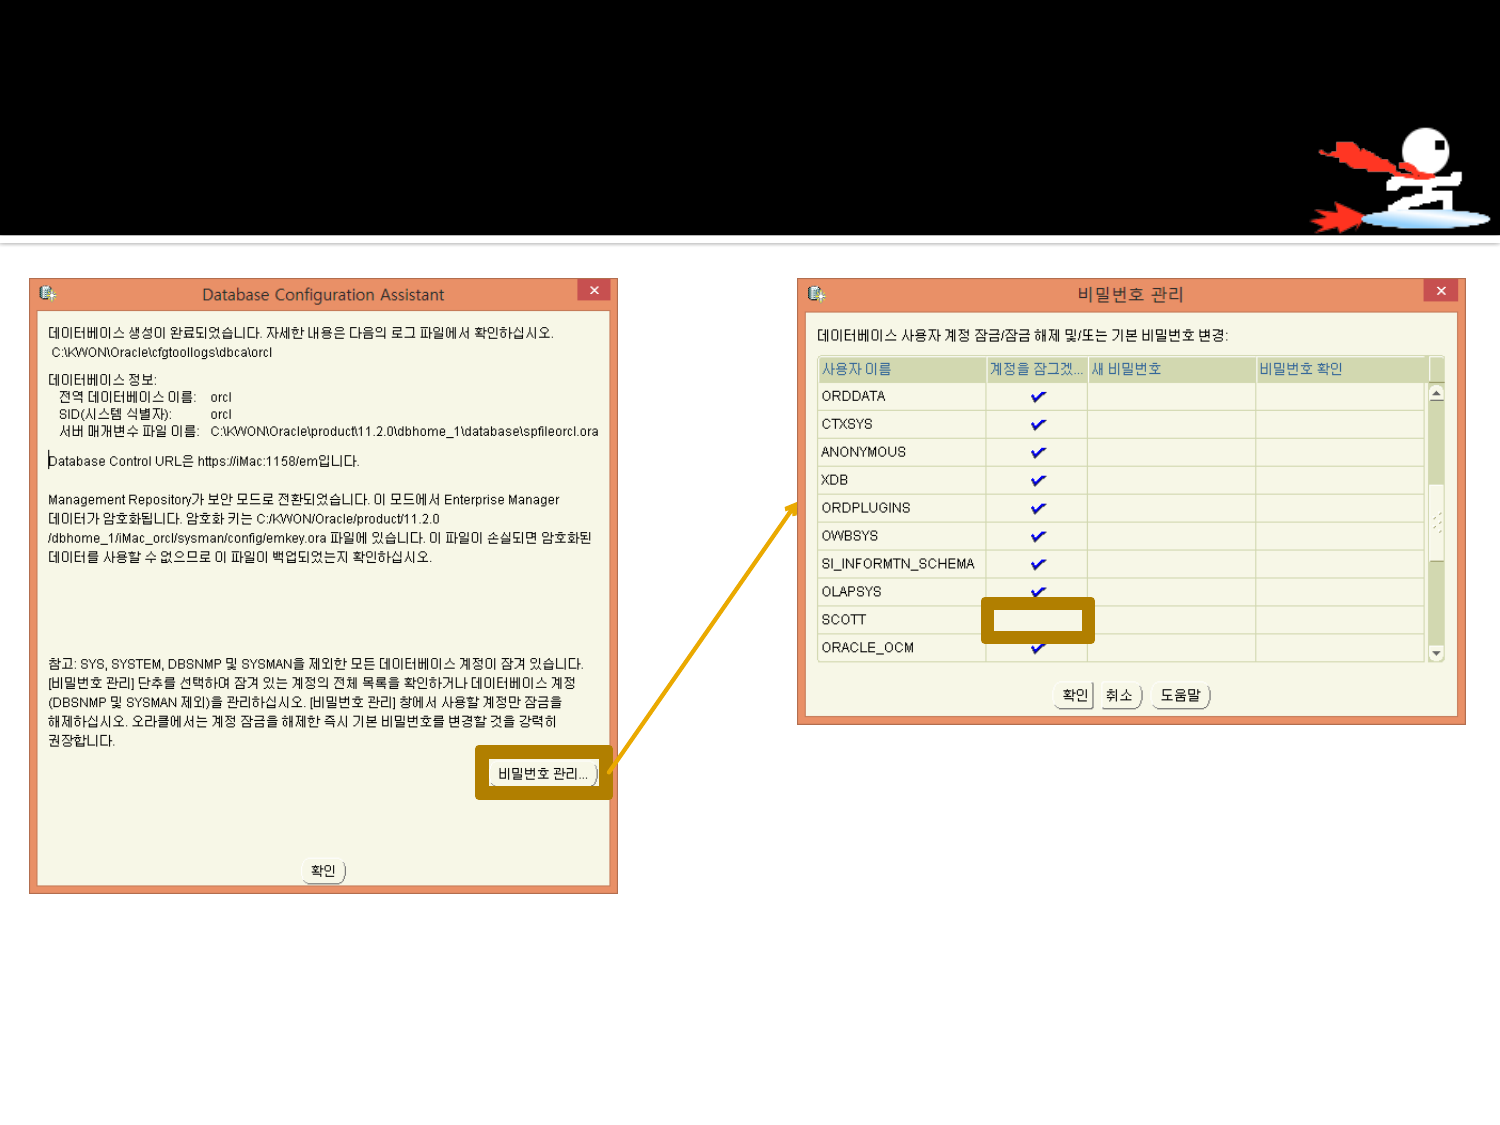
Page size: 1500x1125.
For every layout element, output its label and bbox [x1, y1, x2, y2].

picture [797, 278, 1466, 725]
text_box [608, 501, 798, 773]
picture [29, 278, 618, 894]
picture [1269, 125, 1500, 235]
